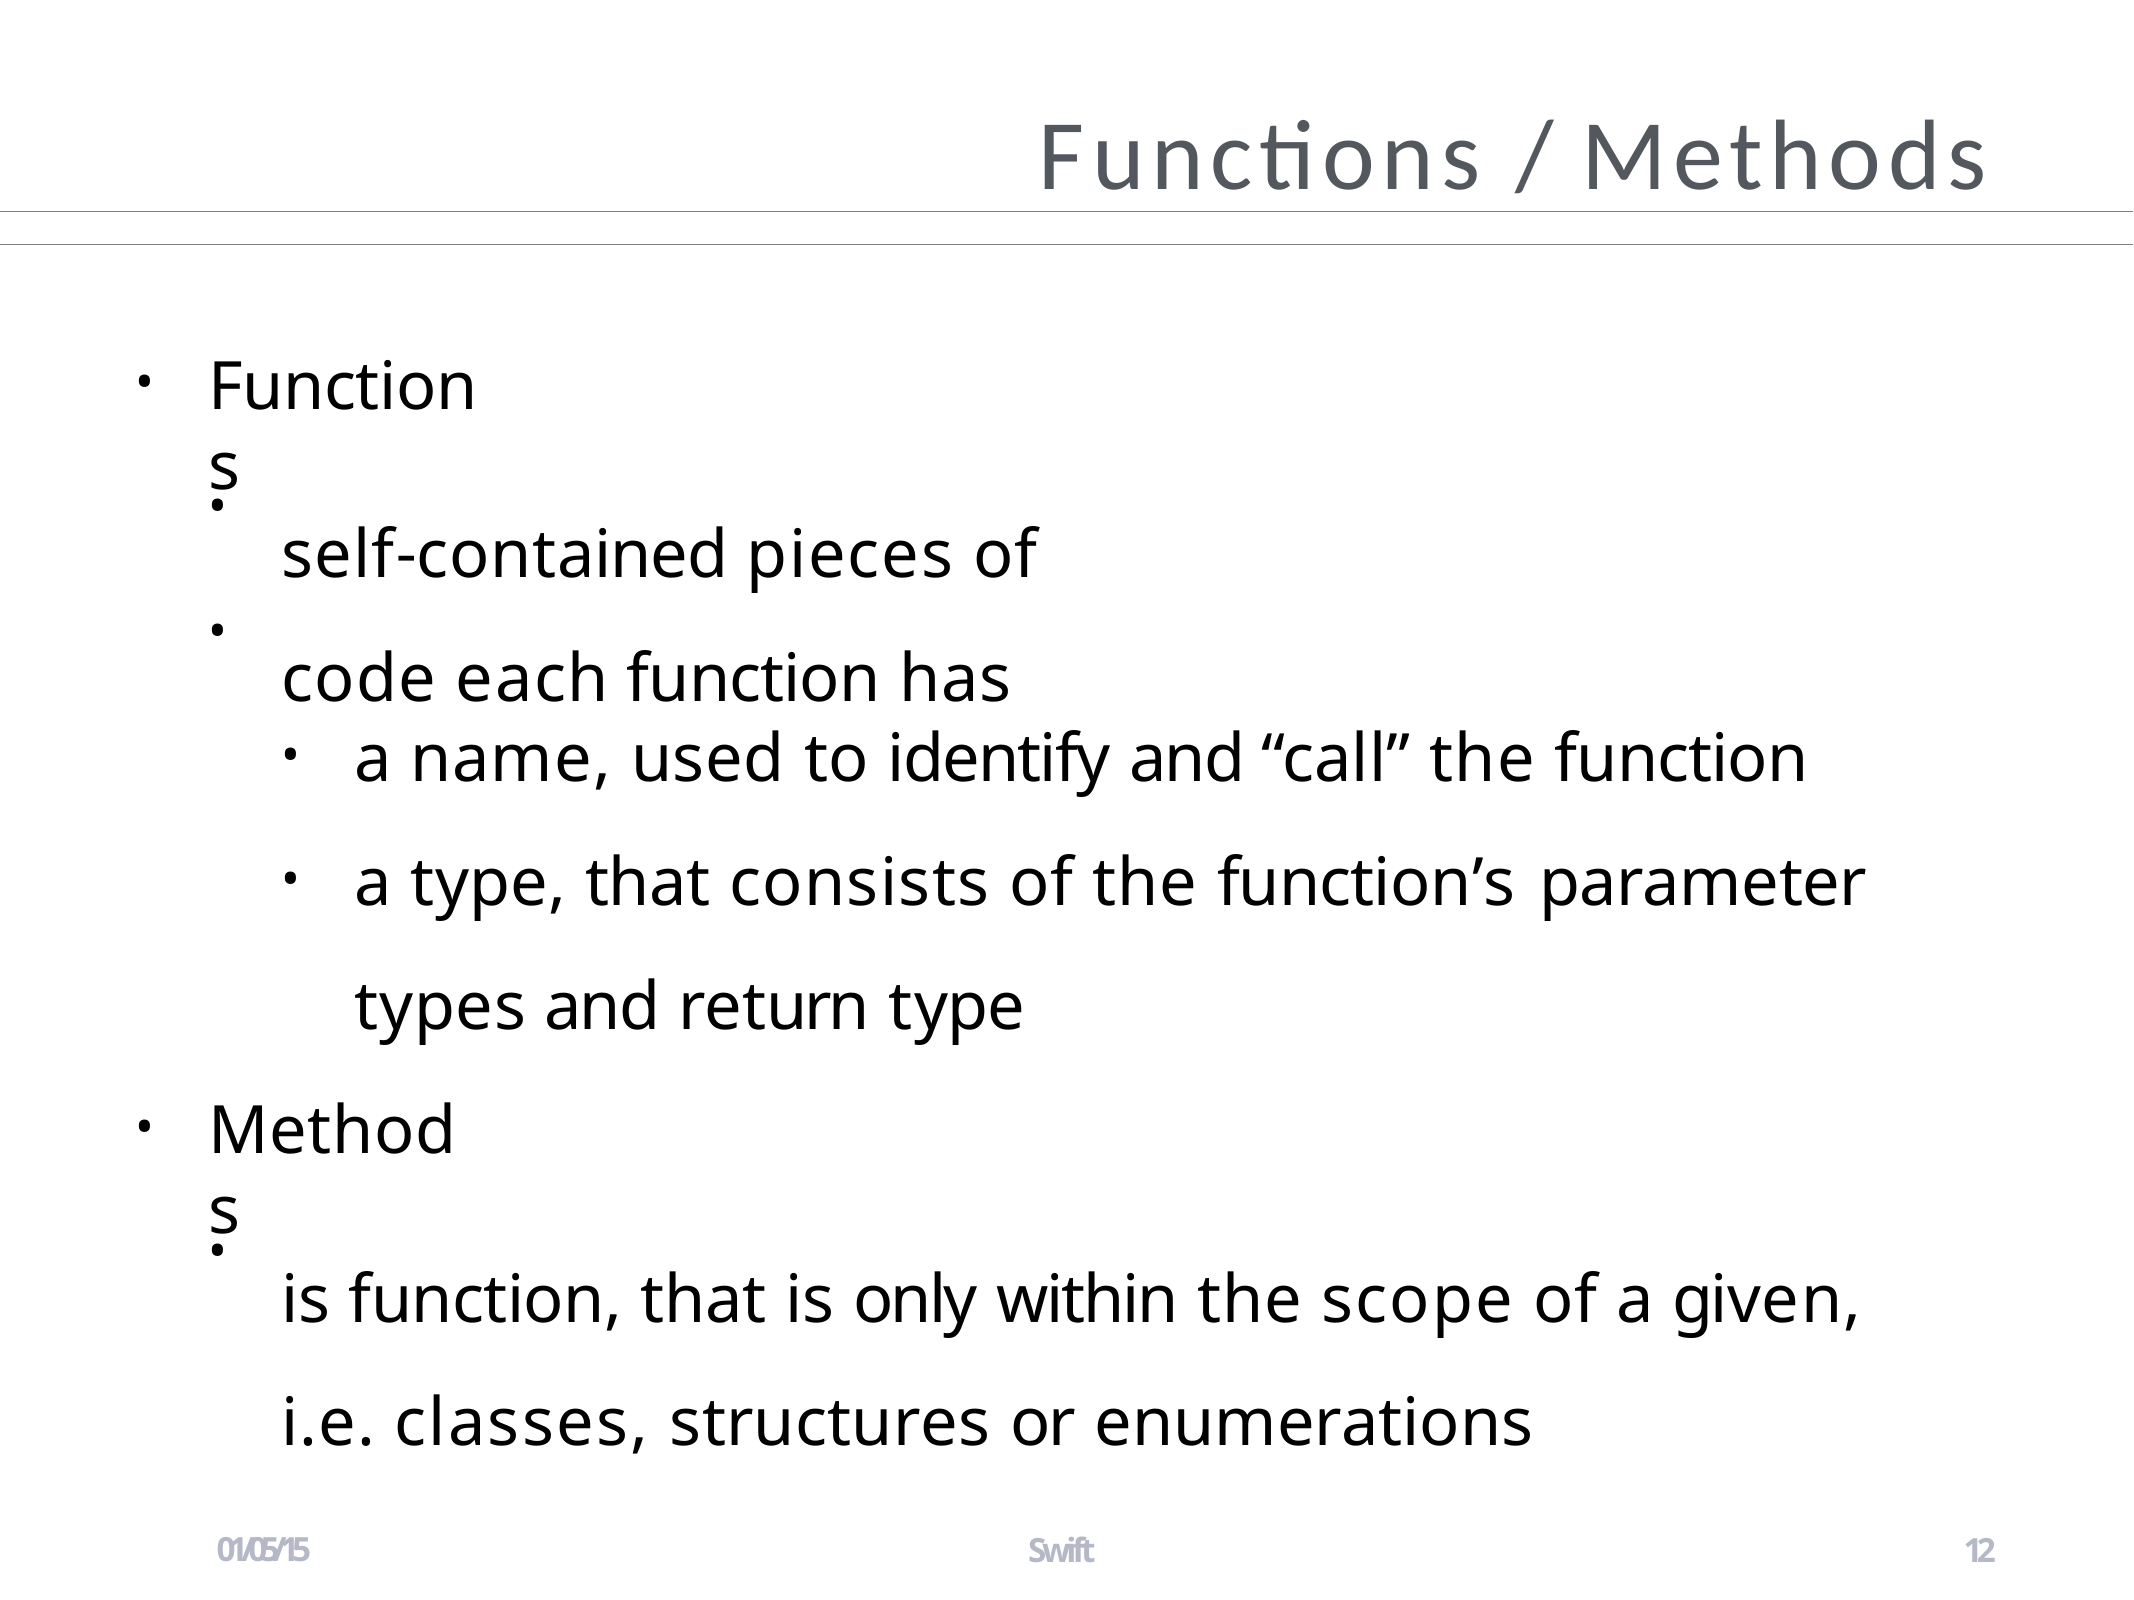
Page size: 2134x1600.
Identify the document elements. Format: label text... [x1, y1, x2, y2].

text_box • [279, 722, 309, 783]
text_box Methods [206, 1087, 478, 1248]
text_box • [206, 1218, 236, 1279]
text_box • [206, 598, 236, 659]
text_box is function, that is only within the scope of a given, i.e. classes, structures or enumerations [279, 1211, 1894, 1460]
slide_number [214, 1528, 355, 1600]
text_box • [279, 846, 309, 907]
title Functions / Methods [133, 89, 2000, 358]
slide_number 12 [1959, 1528, 2004, 1600]
text_box self-contained pieces of code each function has [279, 466, 1152, 715]
text_box • [206, 474, 236, 534]
text_box a name, used to identify and “call” the function a type, that consists of the function’s parameter types and return type [352, 715, 1953, 1043]
text_box • [133, 358, 163, 410]
text_box • [133, 1094, 163, 1155]
footer Swift [1025, 1528, 1108, 1600]
text_box Functions [206, 358, 496, 503]
